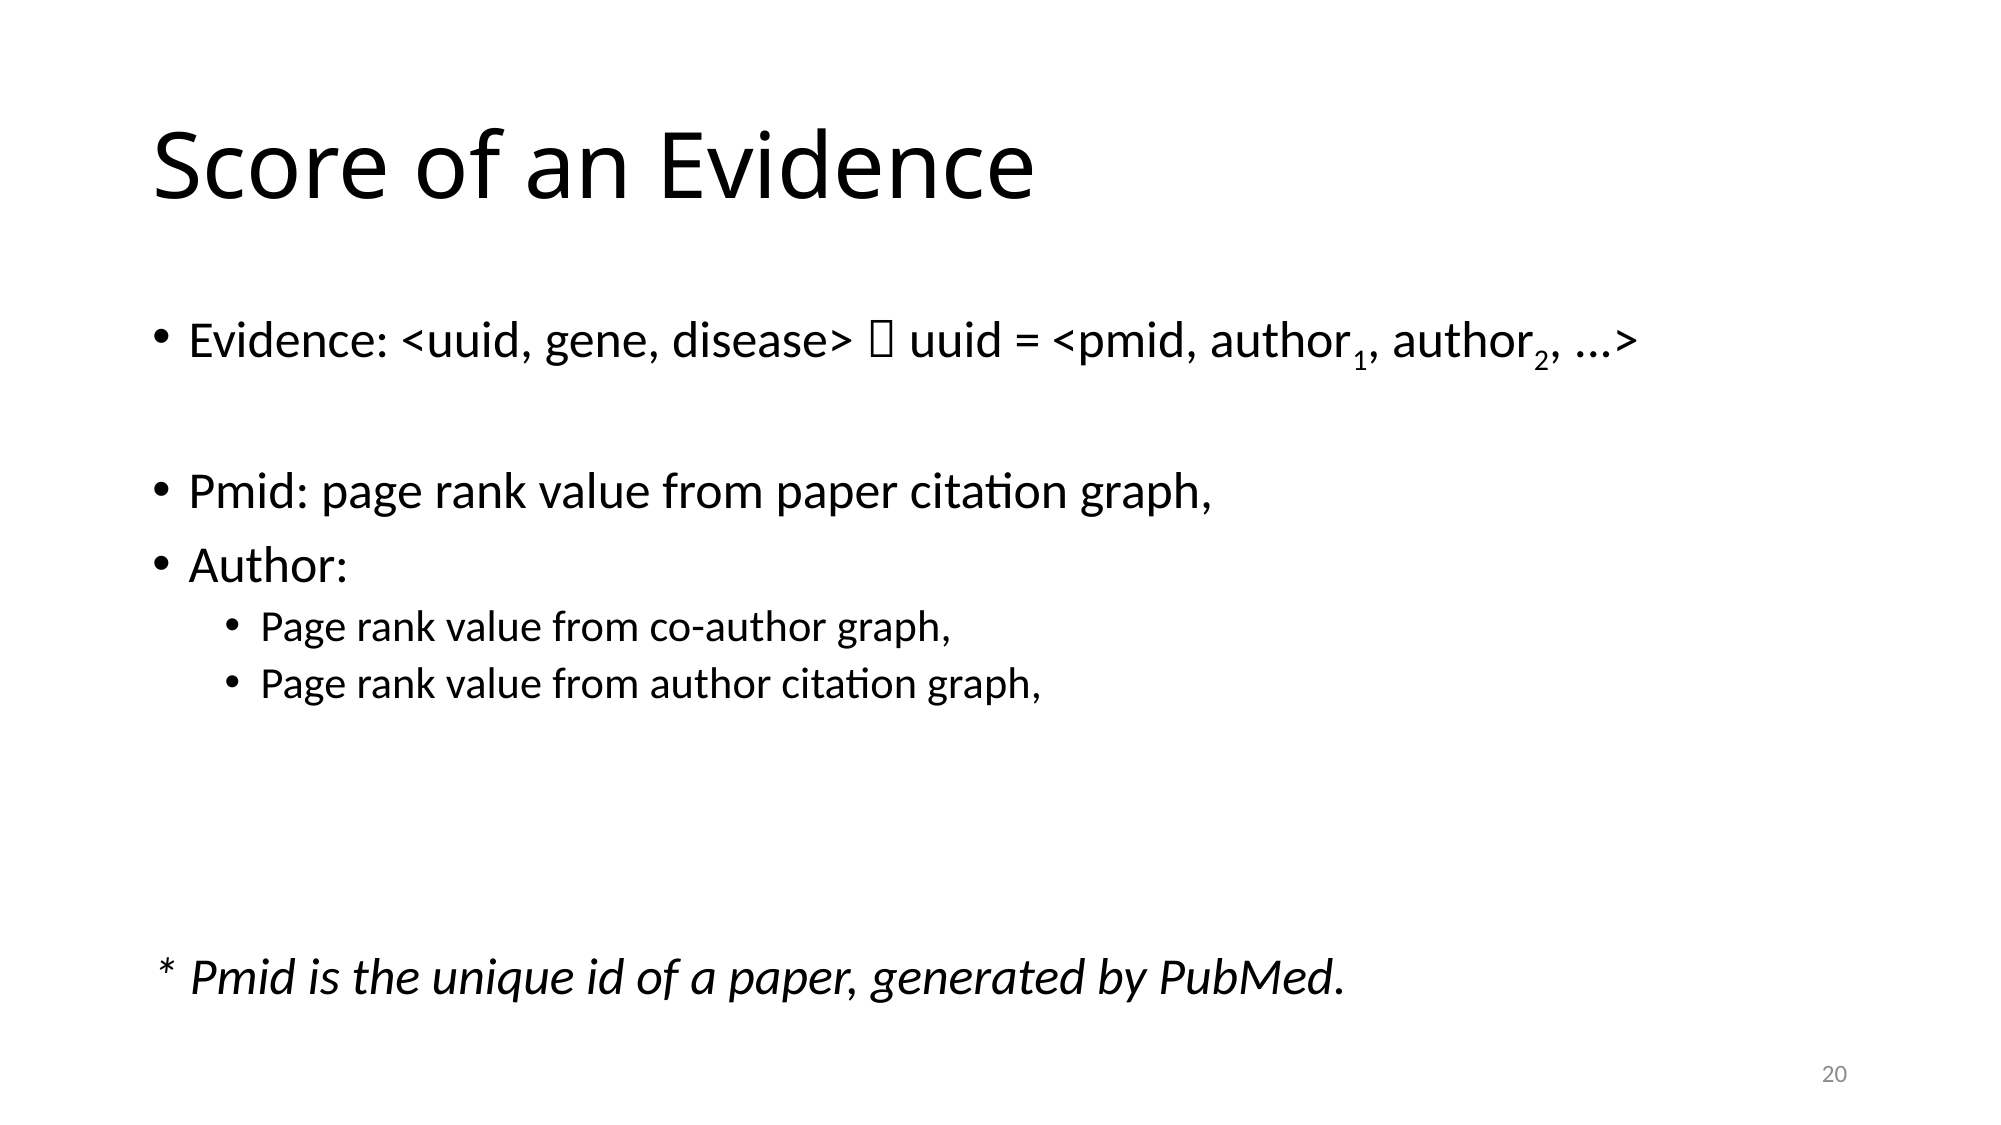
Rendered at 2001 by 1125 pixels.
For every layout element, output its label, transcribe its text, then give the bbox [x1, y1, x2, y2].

title Score of an Evidence [137, 59, 1863, 278]
slide_number 20 [1412, 1042, 1863, 1103]
